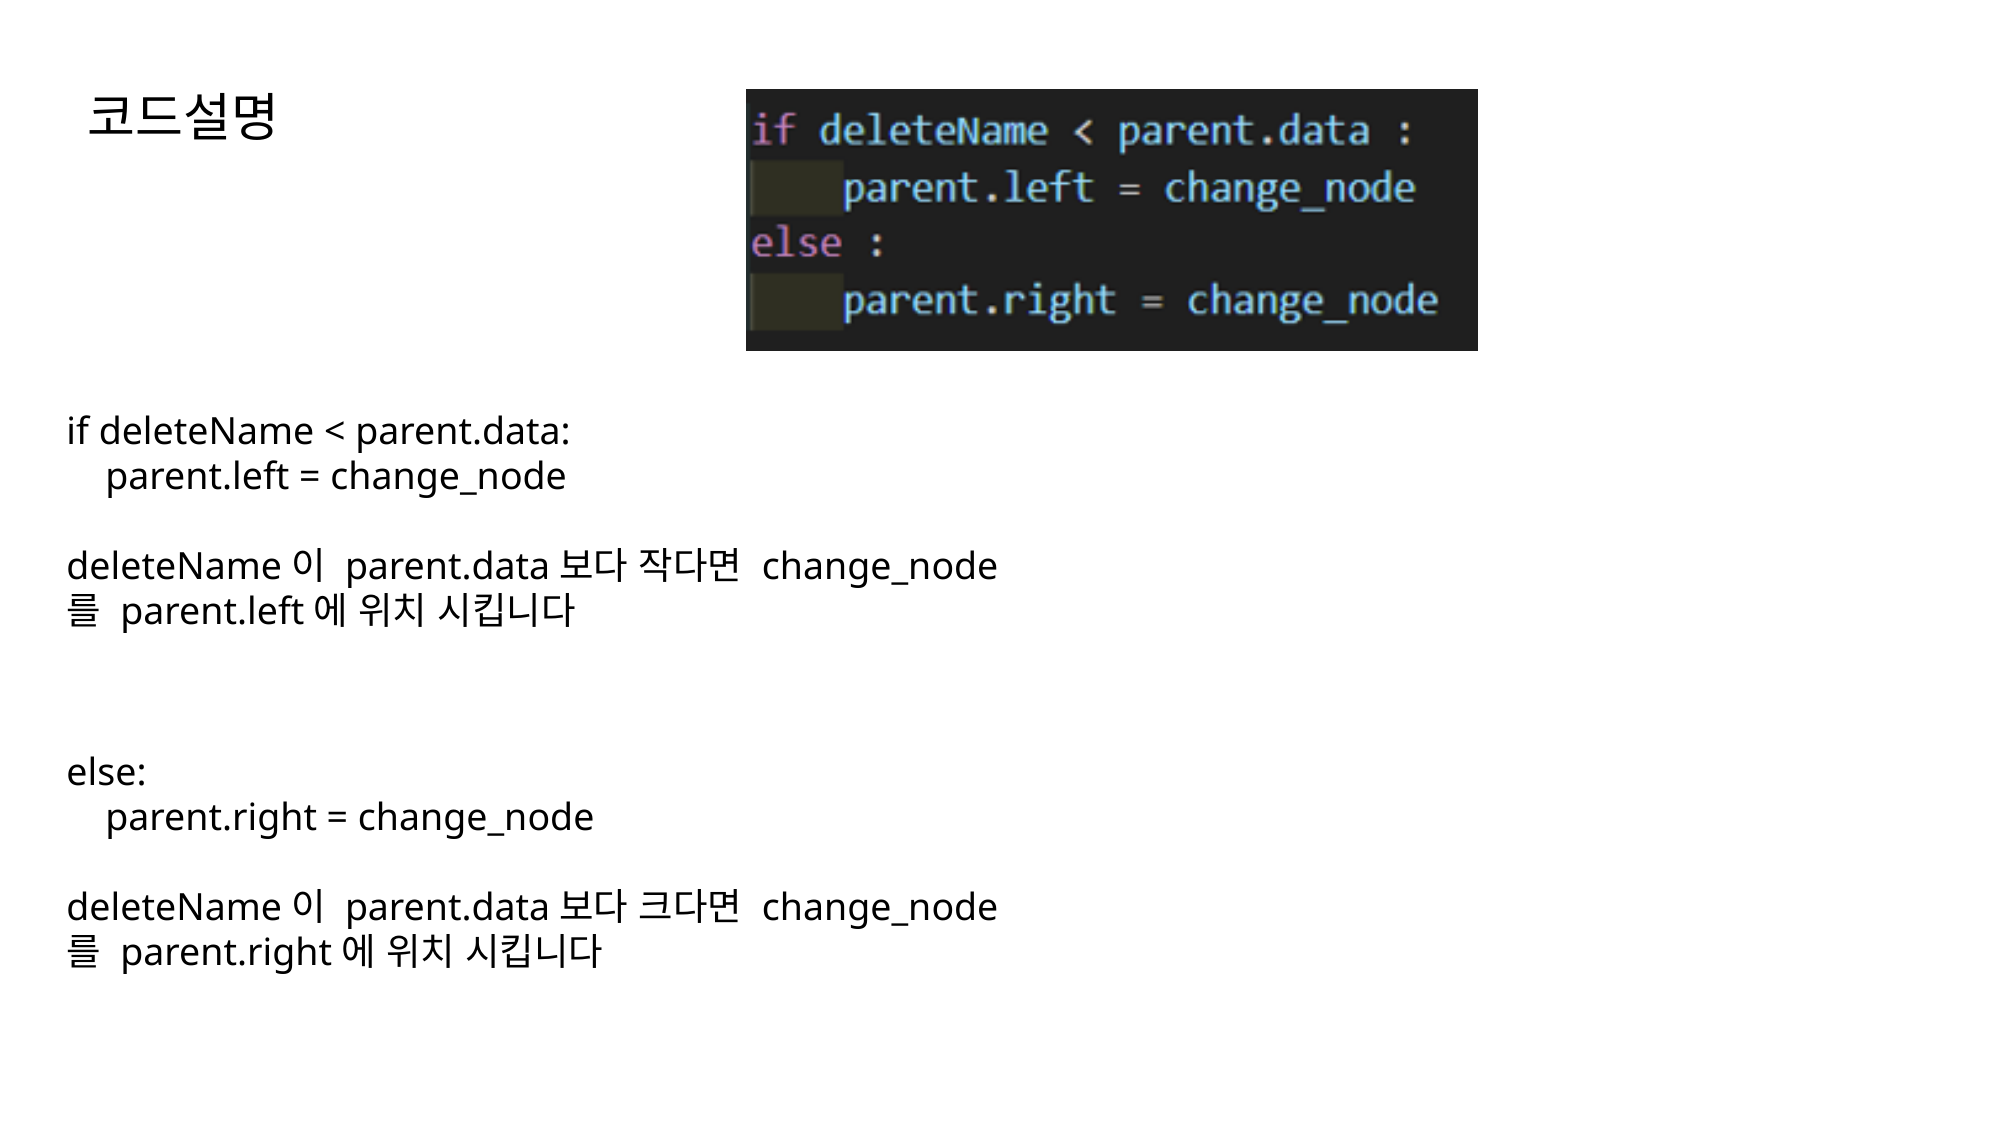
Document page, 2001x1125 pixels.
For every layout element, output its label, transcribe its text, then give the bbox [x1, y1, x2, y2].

text_box 코드설명 [72, 76, 294, 154]
picture [746, 89, 1479, 351]
text_box if deleteName < parent.data: parent.left = change_node deleteName이 parent.data보다 작다면 change_node를 parent.left에 위치 시킵니다 [51, 399, 1052, 640]
text_box else: parent.right = change_node deleteName이 parent.data보다 크다면 change_node를 parent.right에 위치 시킵니다 [51, 740, 1052, 981]
